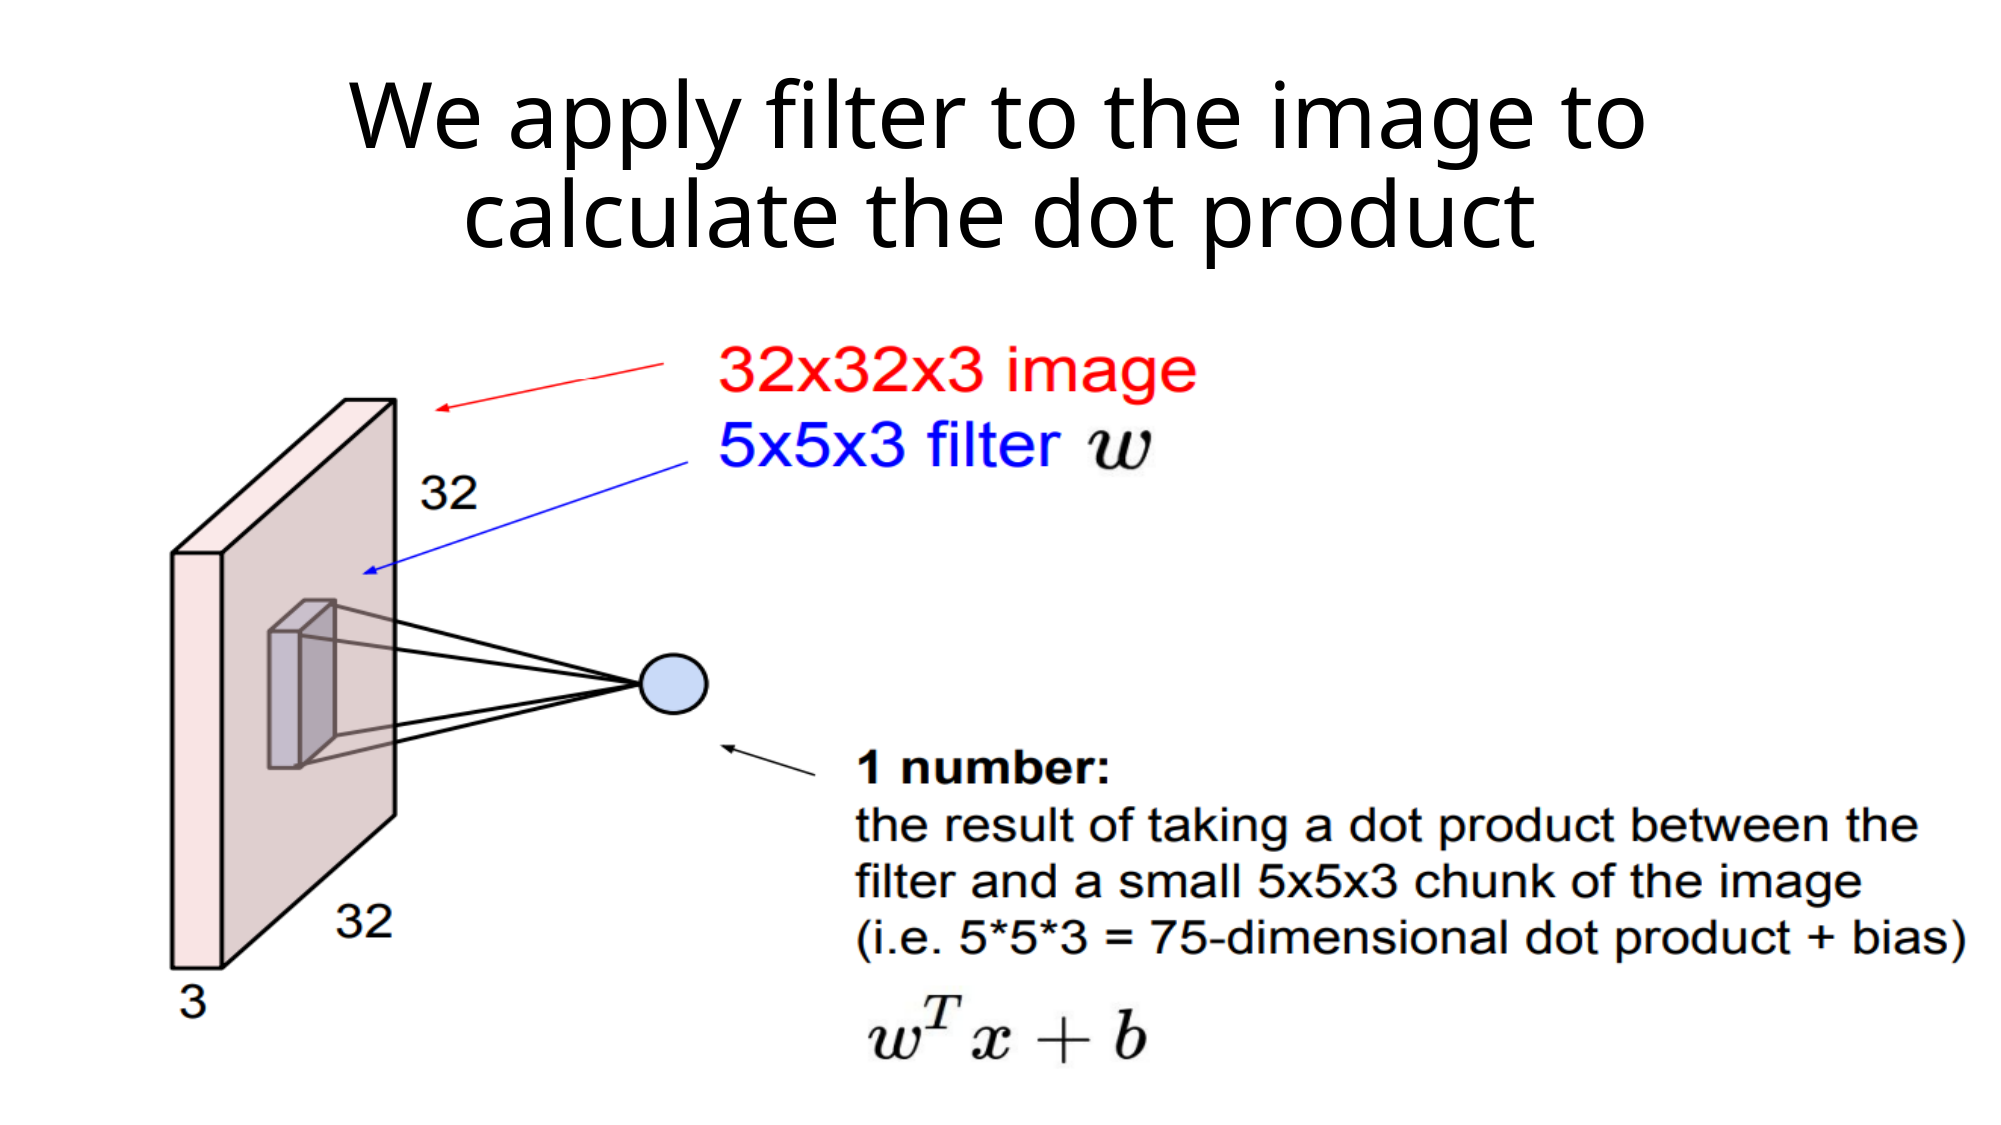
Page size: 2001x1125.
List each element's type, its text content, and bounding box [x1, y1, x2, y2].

title We apply filter to the image to calculate the dot product [137, 59, 1863, 278]
picture [0, 298, 2000, 1122]
